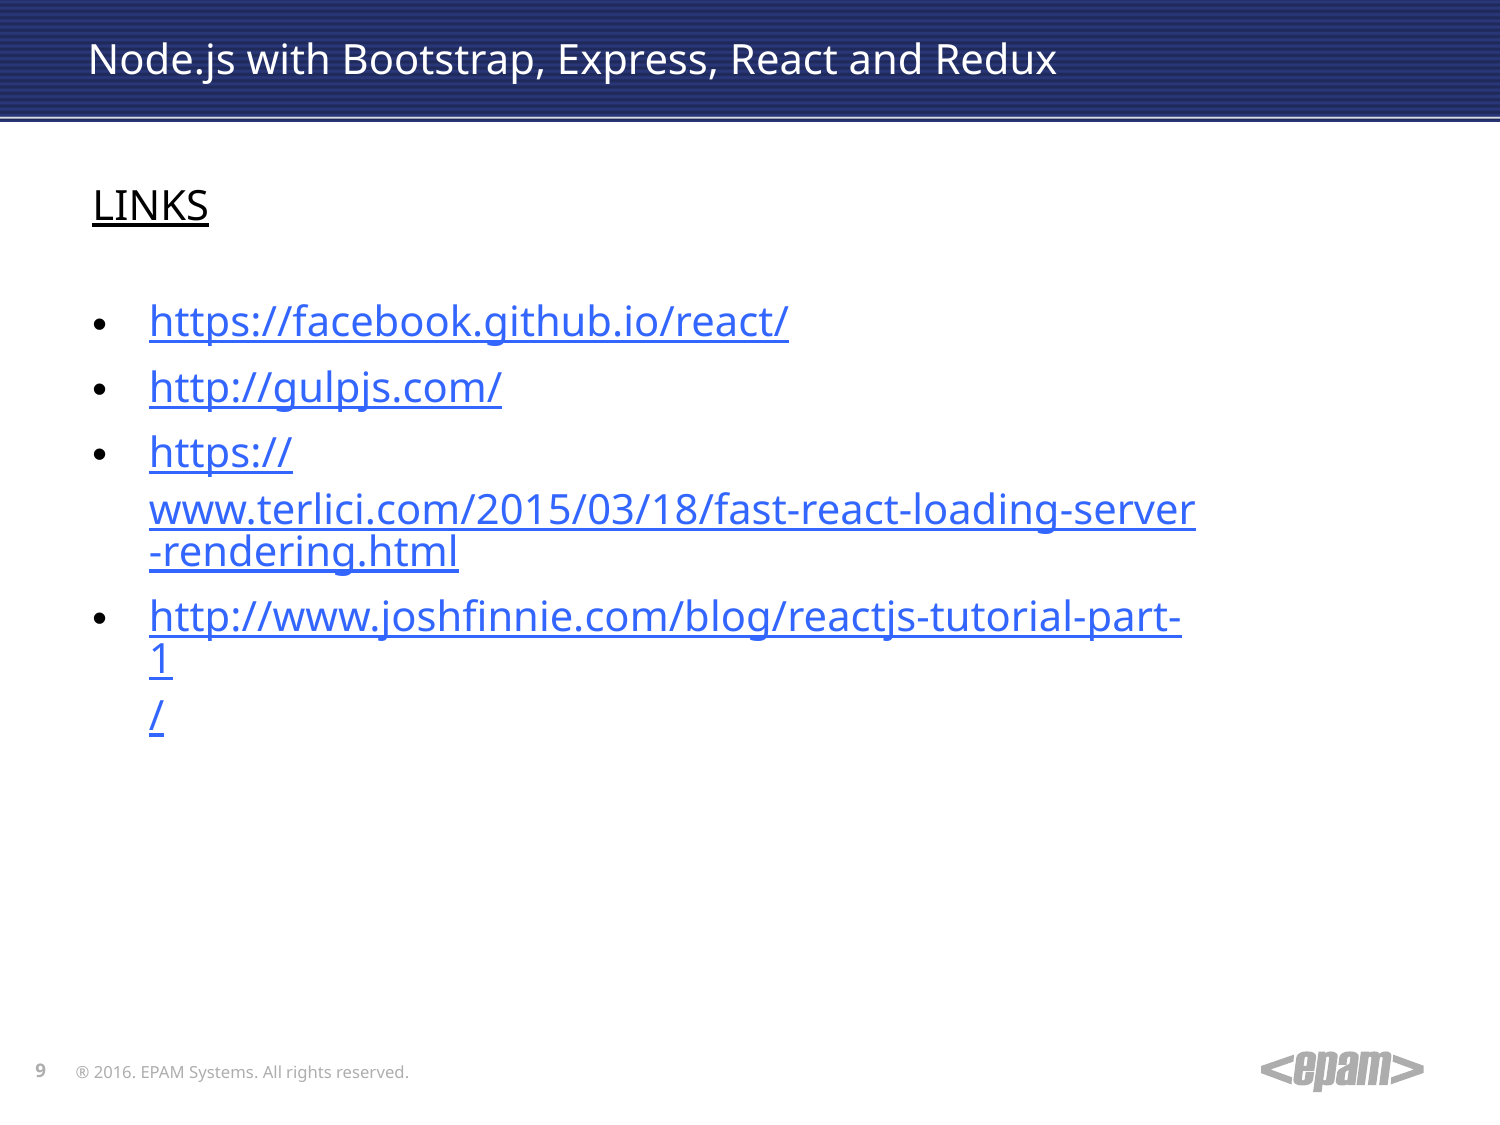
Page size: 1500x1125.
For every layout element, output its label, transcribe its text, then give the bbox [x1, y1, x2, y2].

title Node.js with Bootstrap, Express, React and Redux [72, 25, 1423, 91]
slide_number 9 [12, 1054, 70, 1090]
list LINKS https://facebook.github.io/react/ http://gulpjs.com/ https://www.terlici.com/2015/03/18/fast-react-loading-server-rendering.html http://www.joshfinnie.com/blog/reactjs-tutorial-part-1/ [77, 170, 1213, 1014]
picture [0, 0, 1500, 122]
